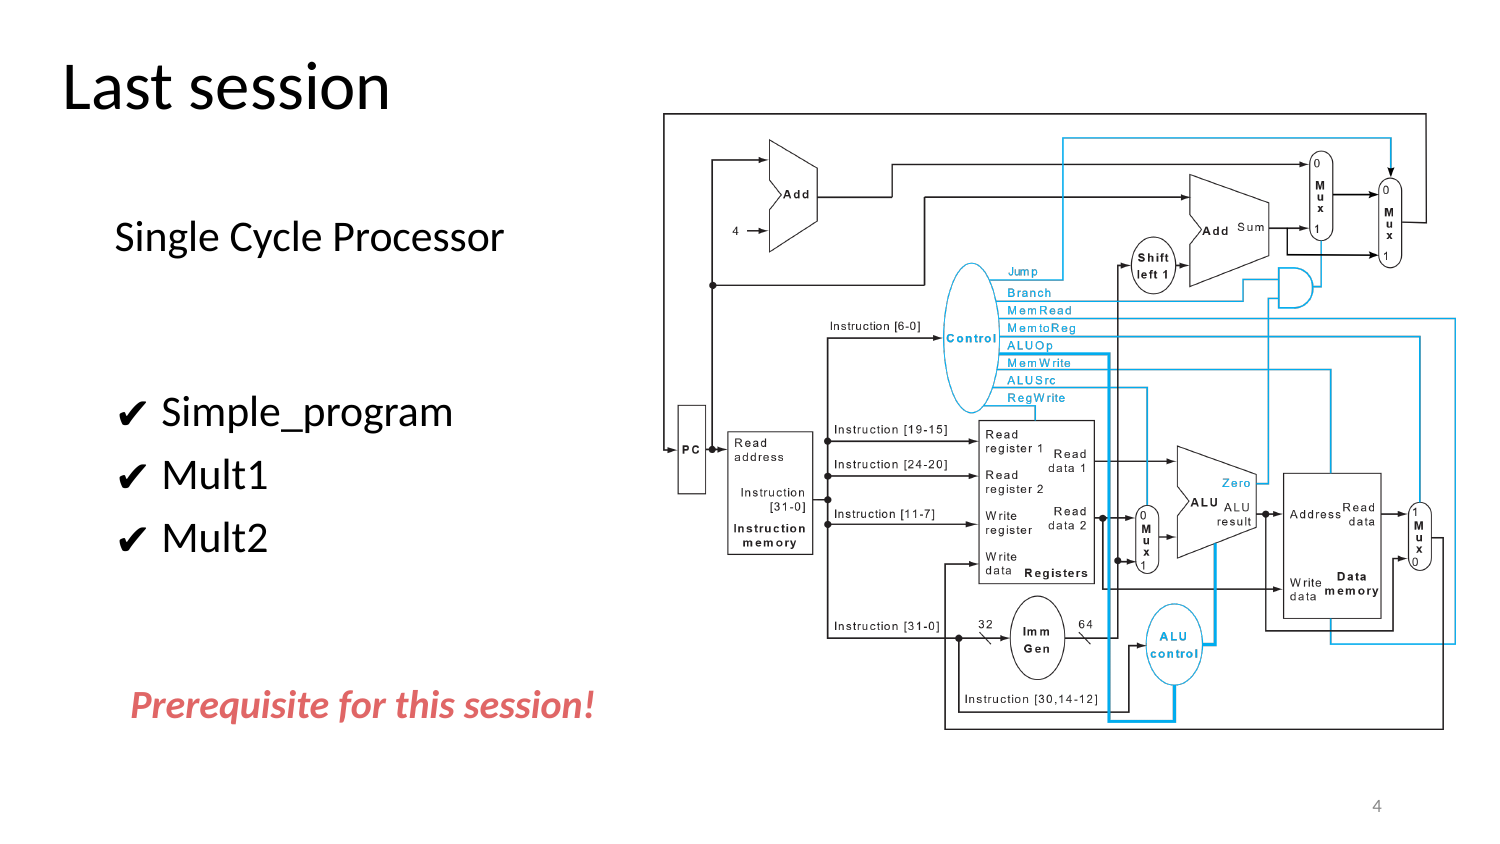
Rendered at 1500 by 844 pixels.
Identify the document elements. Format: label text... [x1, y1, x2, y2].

text_box Prerequisite for this session! [115, 671, 618, 735]
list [663, 113, 1456, 731]
text_box Last session [51, 5, 1346, 169]
list Single Cycle Processor Simple_program Mult1 Mult2 [99, 206, 738, 742]
slide_number 4 [1059, 782, 1397, 827]
